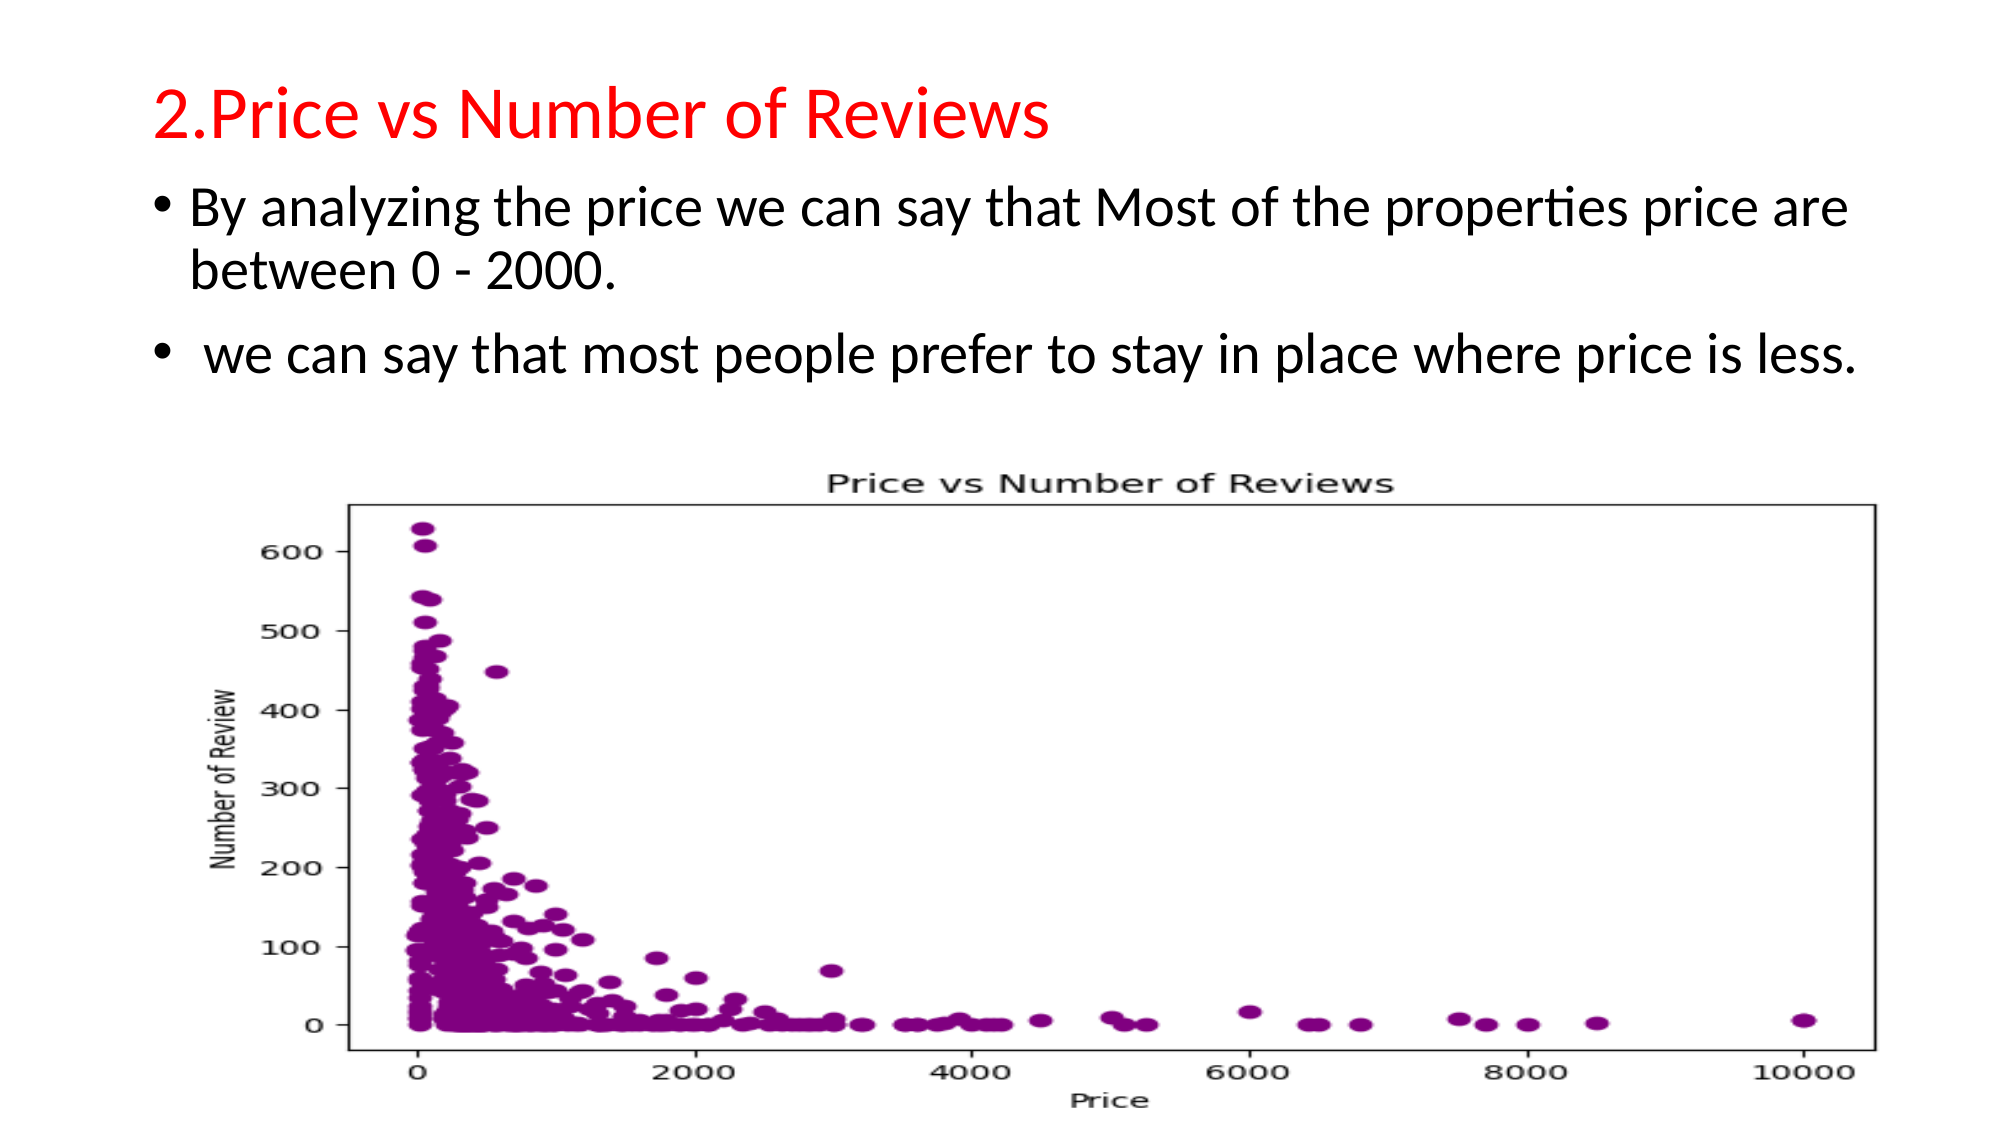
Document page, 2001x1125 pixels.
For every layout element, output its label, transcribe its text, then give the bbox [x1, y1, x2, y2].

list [186, 459, 1897, 1125]
list 2.Price vs Number of Reviews By analyzing the price we can say that Most of the properties price are between 0 - 2000. we can say that most people prefer to stay in place where price is less. [137, 66, 1879, 593]
